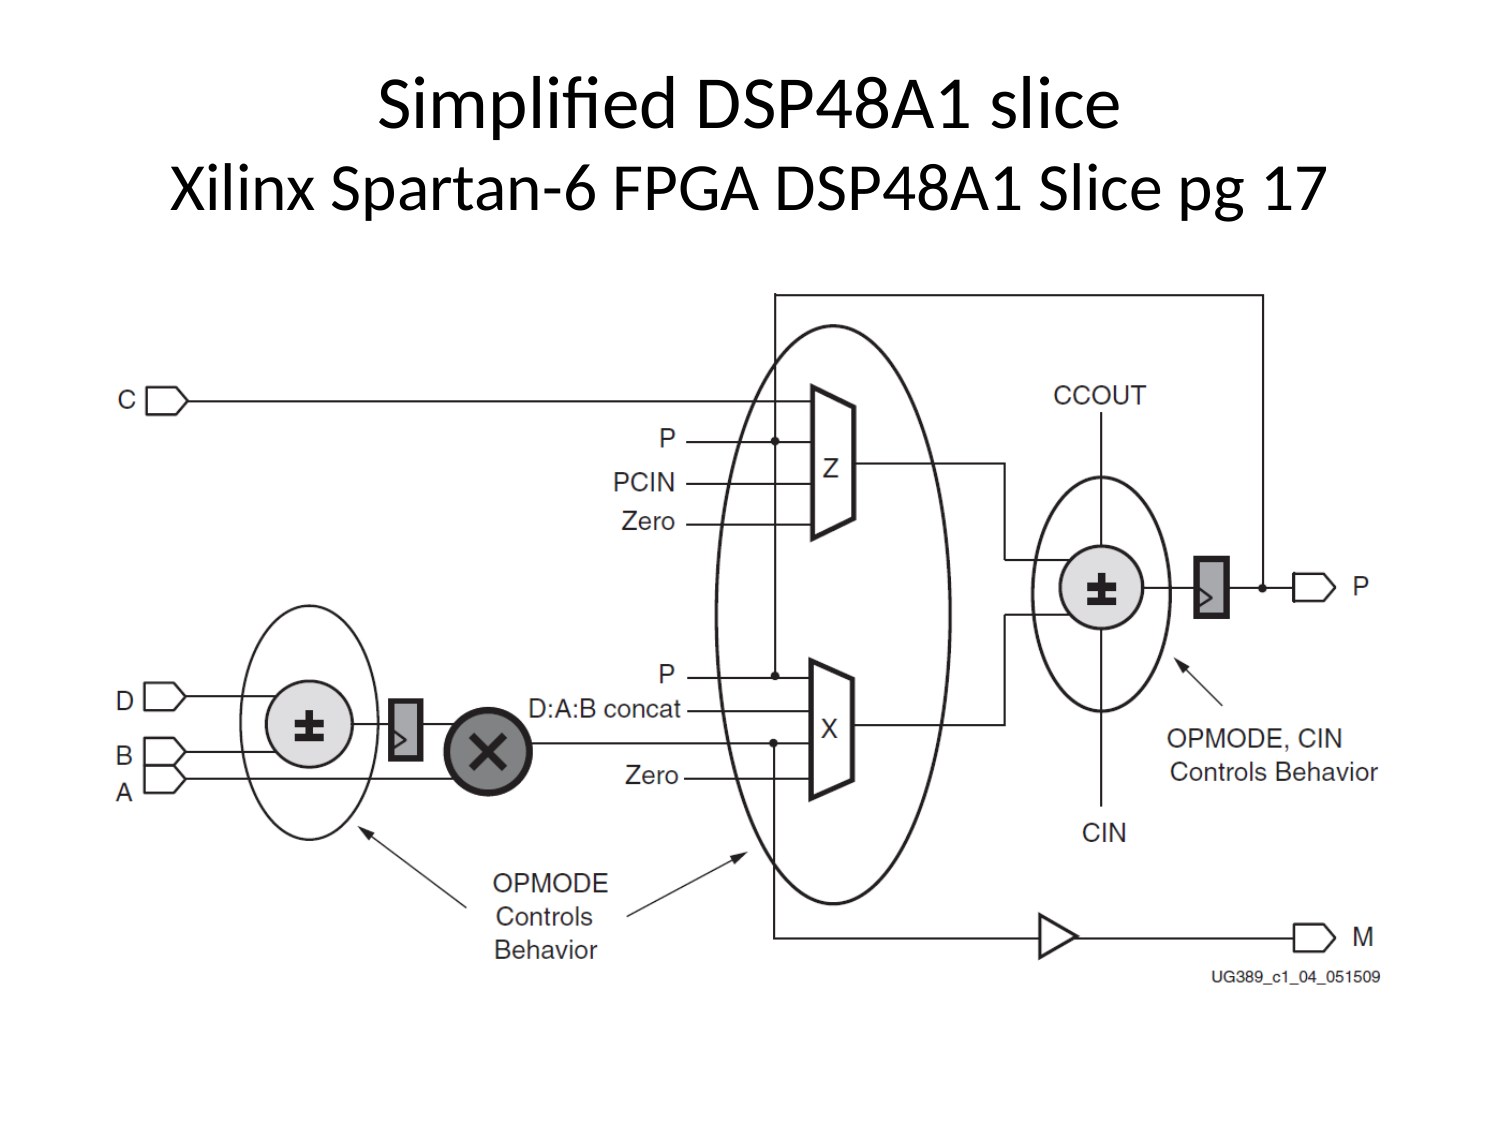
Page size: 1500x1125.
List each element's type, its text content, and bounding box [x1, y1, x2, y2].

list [105, 262, 1395, 1006]
title Simplified DSP48A1 slice Xilinx Spartan-6 FPGA DSP48A1 Slice pg 17 [75, 45, 1425, 233]
